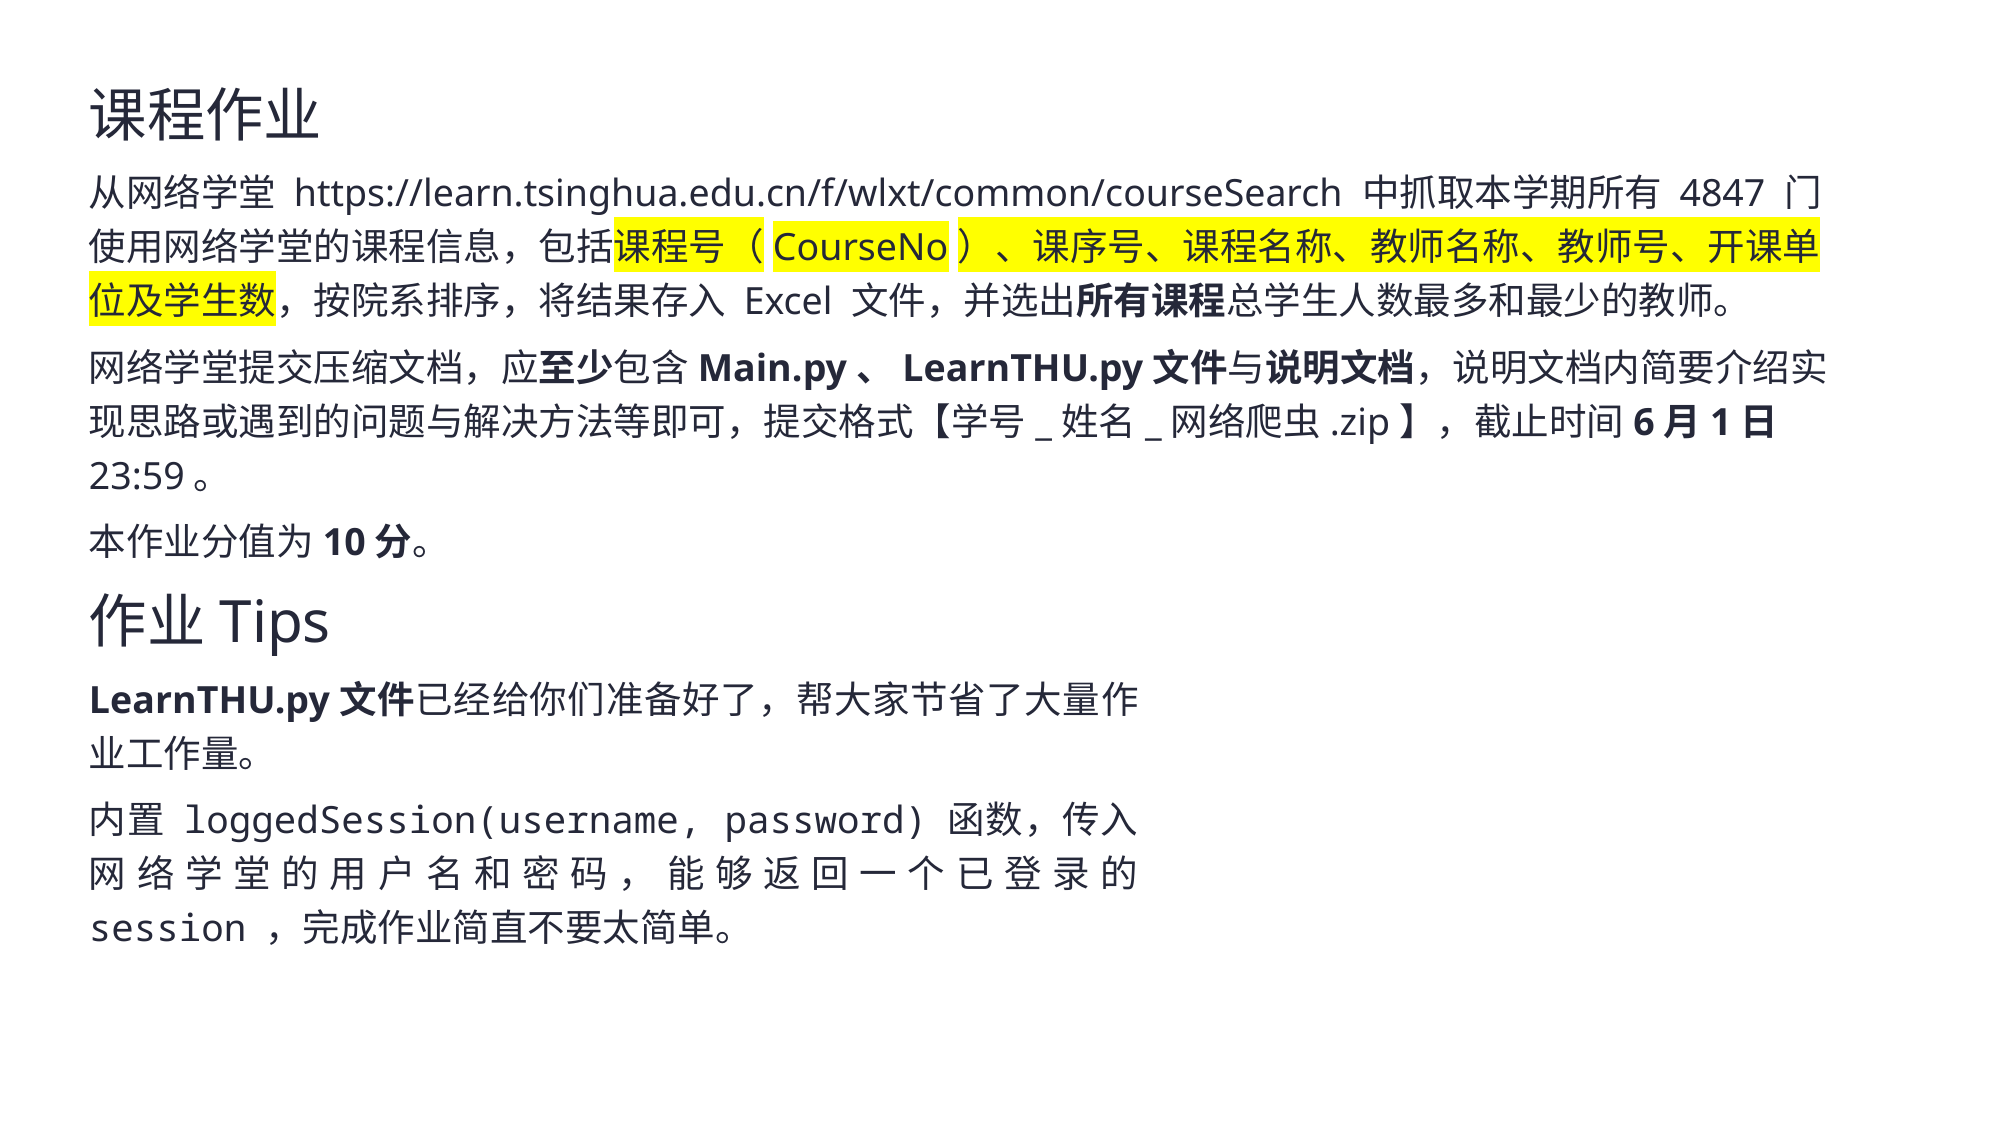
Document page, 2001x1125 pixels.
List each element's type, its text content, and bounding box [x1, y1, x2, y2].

text_box 课程作业 从网络学堂 https://learn.tsinghua.edu.cn/f/wlxt/common/courseSearch 中抓取本学期所有 4847 门使用网络学堂的课程信息，包括课程号（CourseNo）、课序号、课程名称、教师名称、教师号、开课单位及学生数，按院系排序，将结果存入 Excel 文件，并选出所有课程总学生人数最多和最少的教师。 网络学堂提交压缩文档，应至少包含Main.py、LearnTHU.py文件与说明文档，说明文档内简要介绍实现思路或遇到的问题与解决方法等即可，提交格式【学号_姓名_网络爬虫.zip】，截止时间6月1日23:59。 本作业分值为10分。 [74, 56, 1872, 571]
text_box 作业Tips LearnTHU.py文件已经给你们准备好了，帮大家节省了大量作业工作量。 内置 loggedSession(username, password) 函数，传入网络学堂的用户名和密码，能够返回一个已登录的 session ，完成作业简直不要太简单。 [74, 562, 1154, 957]
